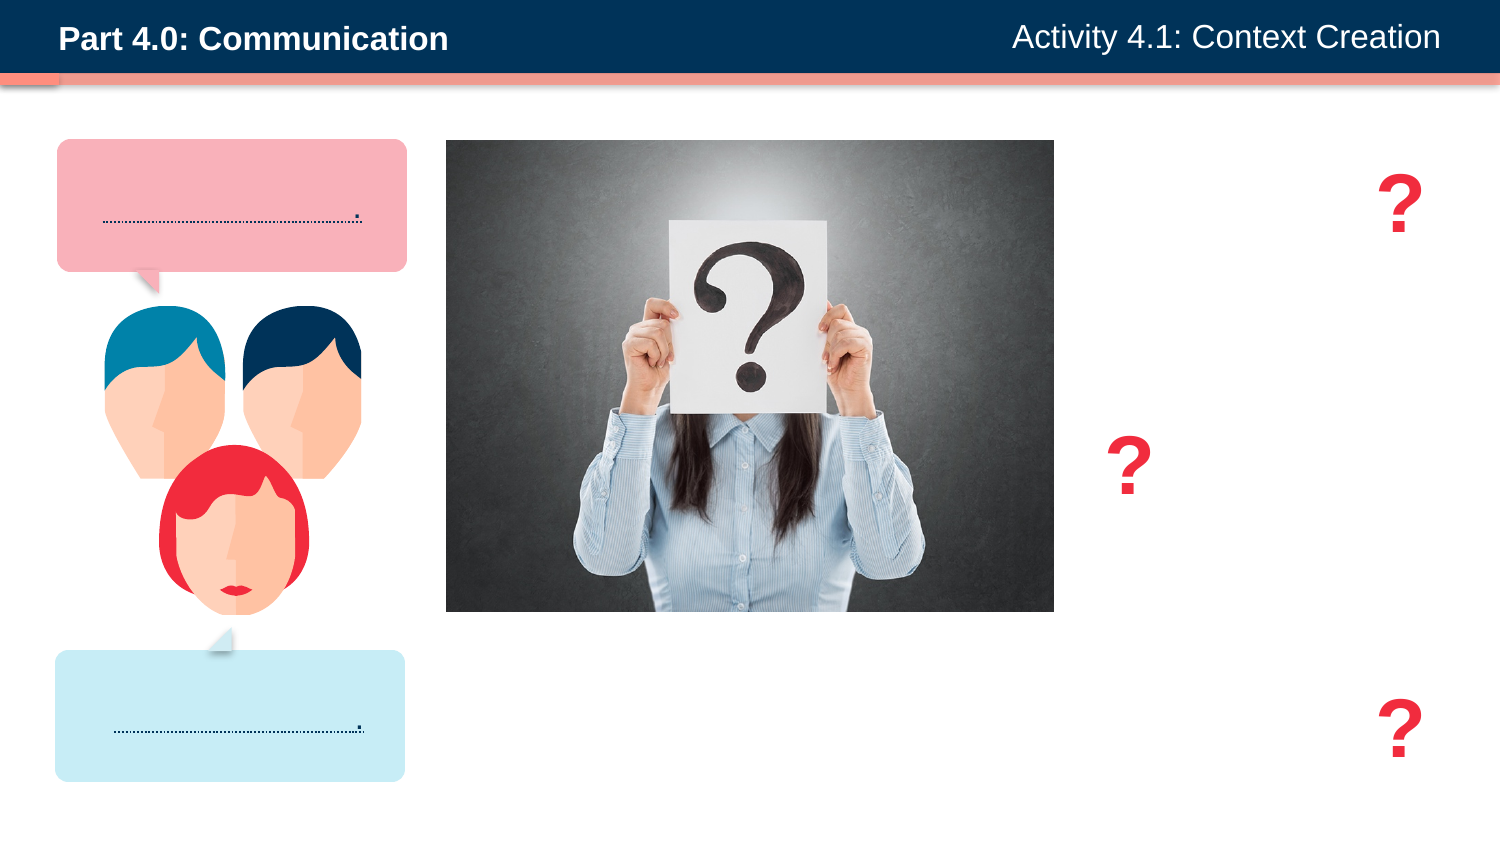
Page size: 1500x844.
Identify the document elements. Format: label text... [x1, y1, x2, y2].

text_box [0, 0, 1500, 72]
picture [103, 305, 362, 616]
picture [446, 140, 1054, 613]
text_box Activity 4.1: Context Creation [912, 14, 1442, 55]
text_box ? [1090, 403, 1171, 519]
text_box ? [1361, 666, 1442, 782]
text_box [70, 152, 395, 295]
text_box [68, 626, 393, 770]
text_box Part 4.0: Communication [58, 17, 907, 58]
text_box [0, 72, 1500, 86]
text_box ? [1360, 141, 1441, 257]
